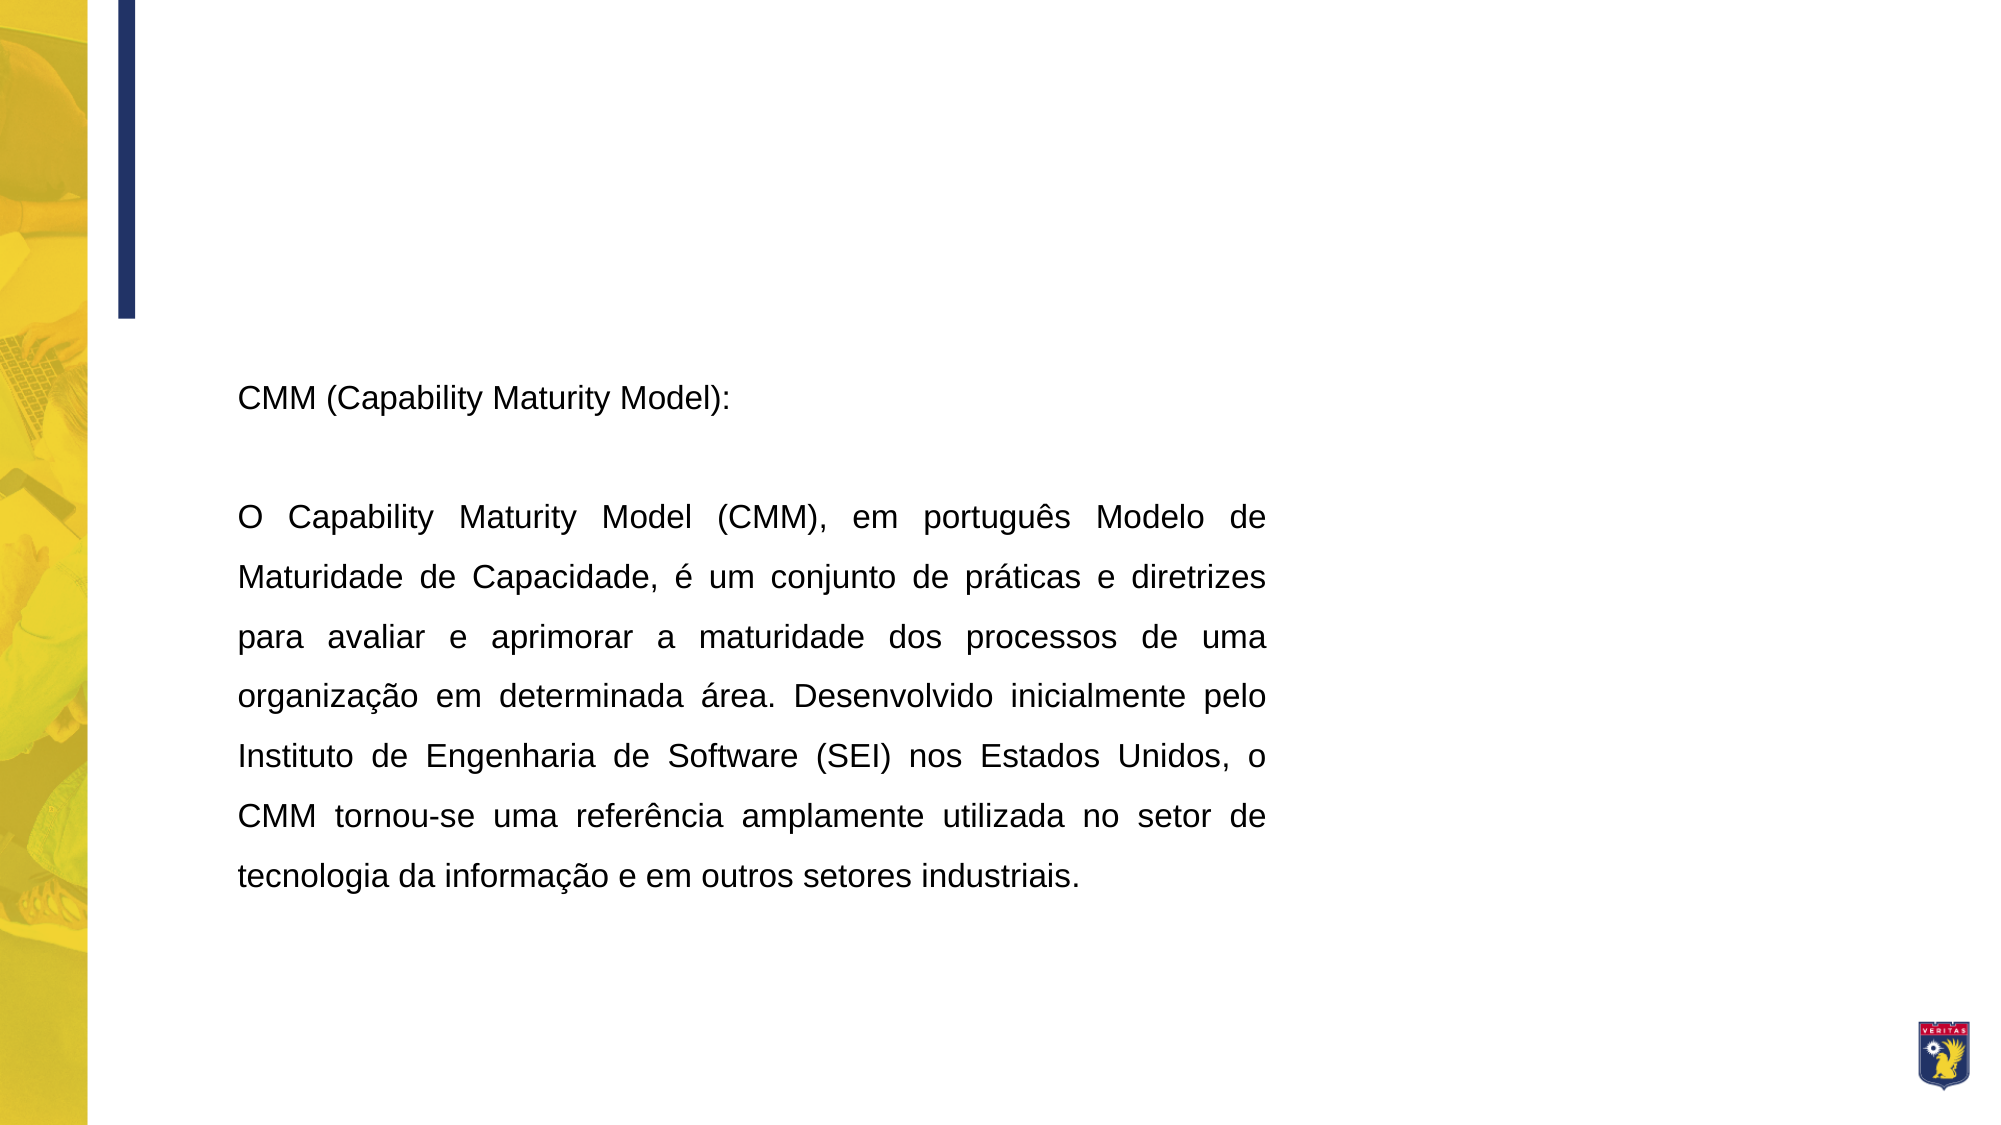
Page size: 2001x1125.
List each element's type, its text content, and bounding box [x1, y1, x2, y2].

picture [0, 0, 2001, 1125]
text_box [117, 0, 136, 320]
text_box CMM (Capability Maturity Model): O Capability Maturity Model (CMM), em português Modelo de Maturidade de Capacidade, é um conjunto de práticas e diretrizes para avaliar e aprimorar a maturidade dos processos de uma organização em determinada área. Desenvolvido inicialmente pelo Instituto de Engenharia de Software (SEI) nos Estados Unidos, o CMM tornou-se uma referência amplamente utilizada no setor de tecnologia da informação e em outros setores industriais. [222, 348, 1284, 975]
